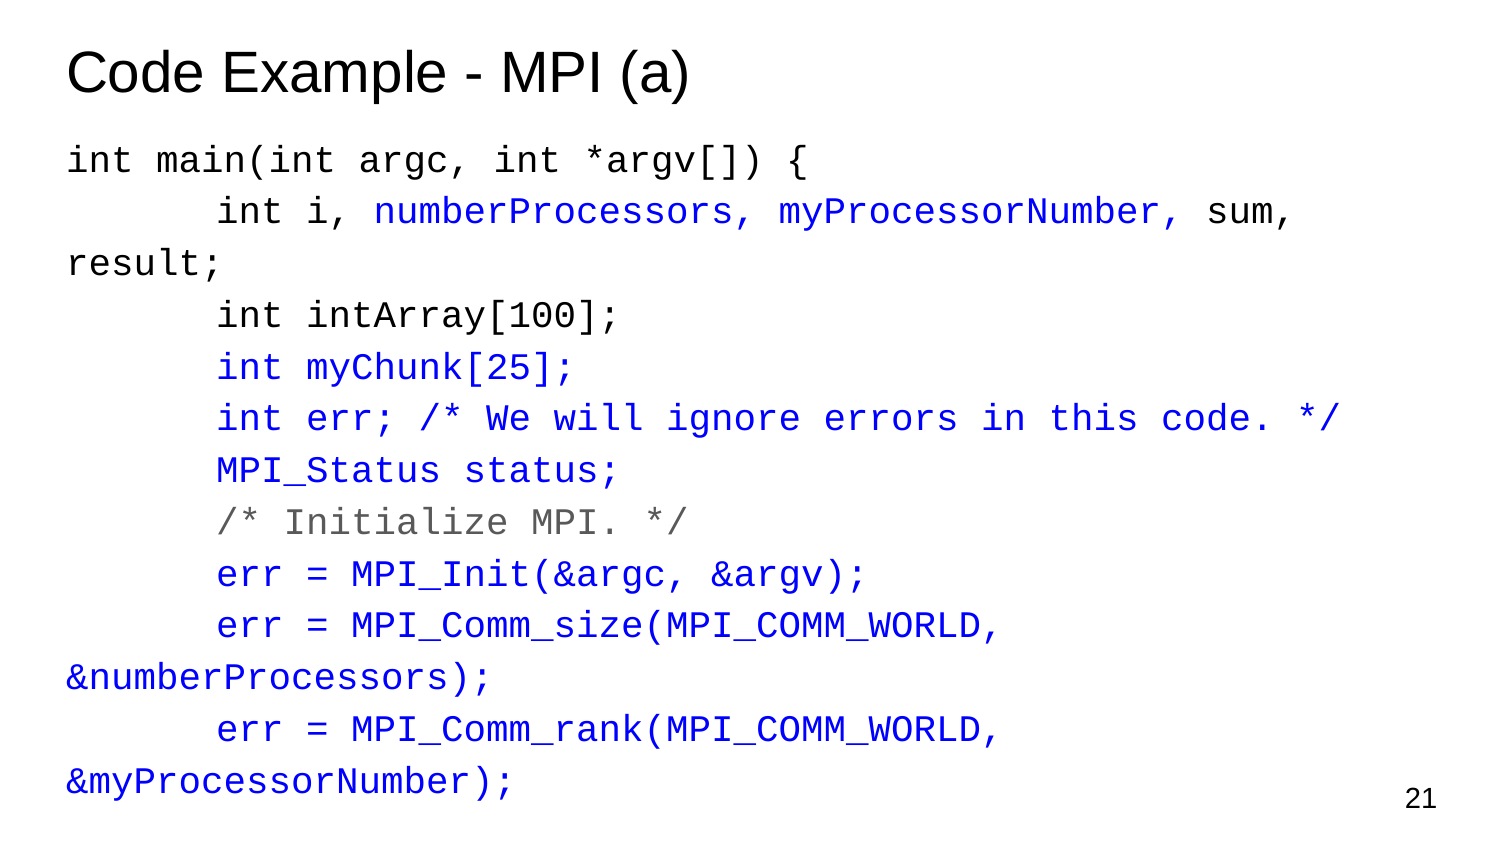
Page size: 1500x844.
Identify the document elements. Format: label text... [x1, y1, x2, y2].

slide_number ‹#› [1389, 764, 1480, 830]
list [776, 19, 1500, 819]
title Code Example - MPI (a) [51, 19, 776, 113]
list int main(int argc, int *argv[]) { int i, numberProcessors, myProcessorNumber, sum, result; int intArray[100]; int myChunk[25]; int err; /* We will ignore errors in this code. */ MPI_Status status; /* Initialize MPI. */ err = MPI_Init(&argc, &argv); err = MPI_Comm_size(MPI_COMM_WORLD, &numberProcessors); err = MPI_Comm_rank(MPI_COMM_WORLD, &myProcessorNumber); [51, 113, 776, 807]
